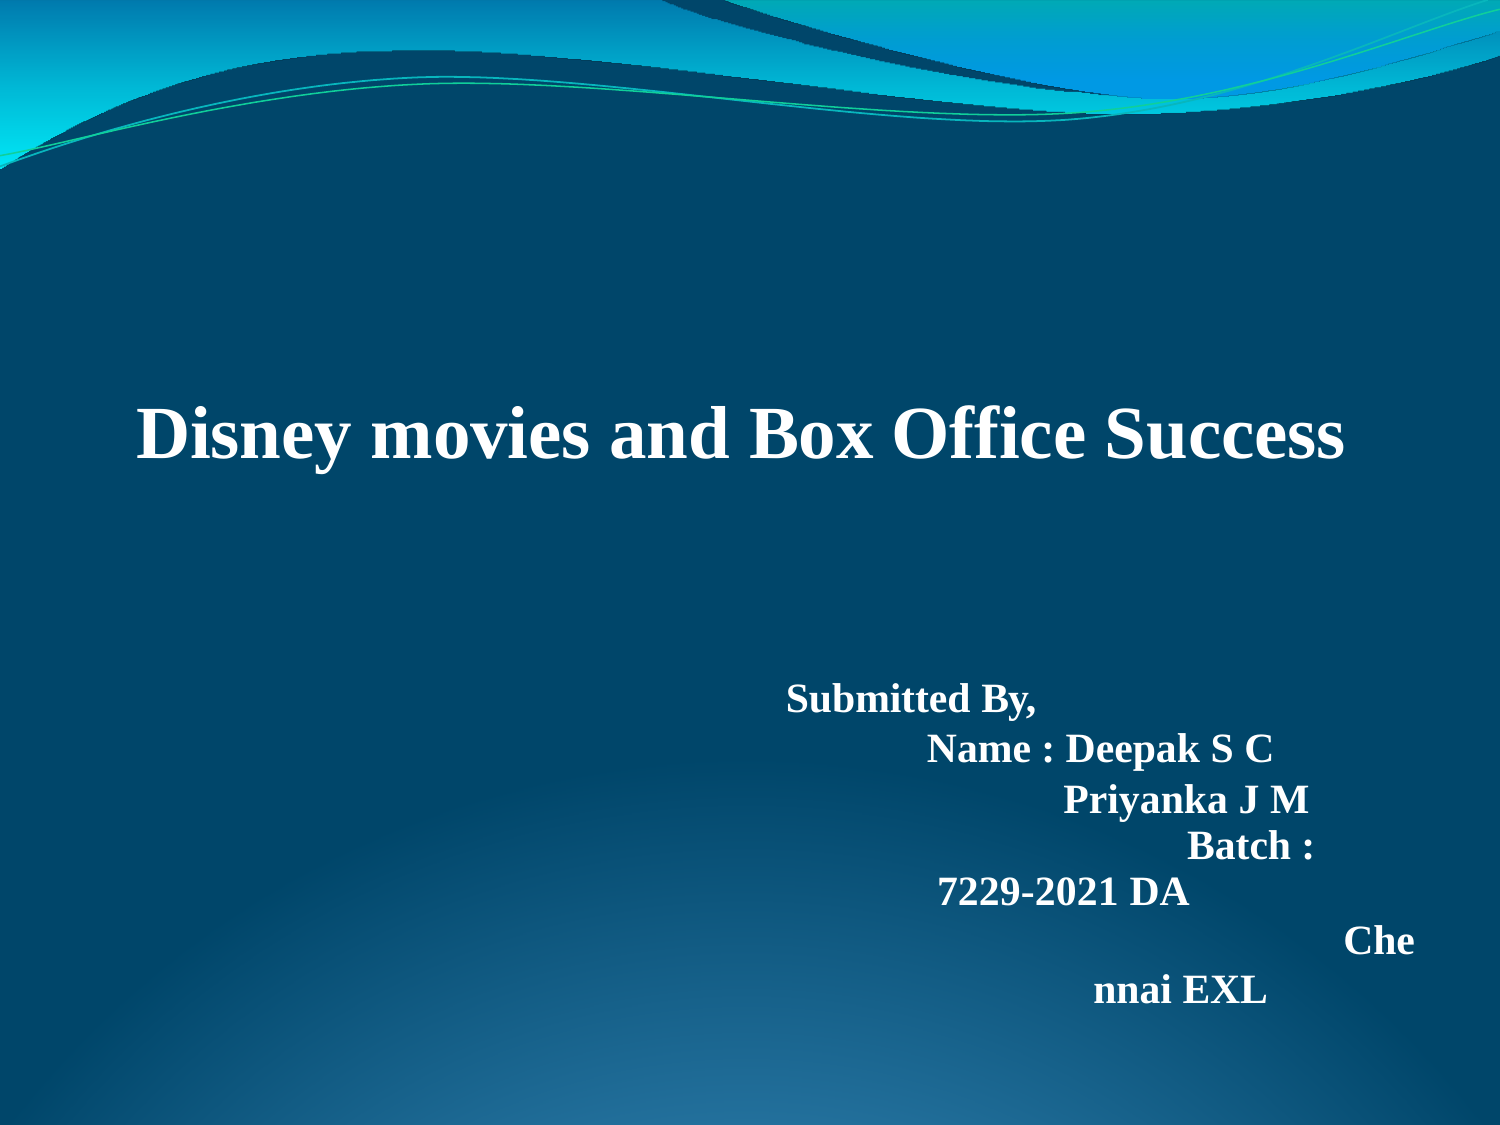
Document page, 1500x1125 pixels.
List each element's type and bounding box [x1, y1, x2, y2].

text_box [0, 0, 1500, 1125]
